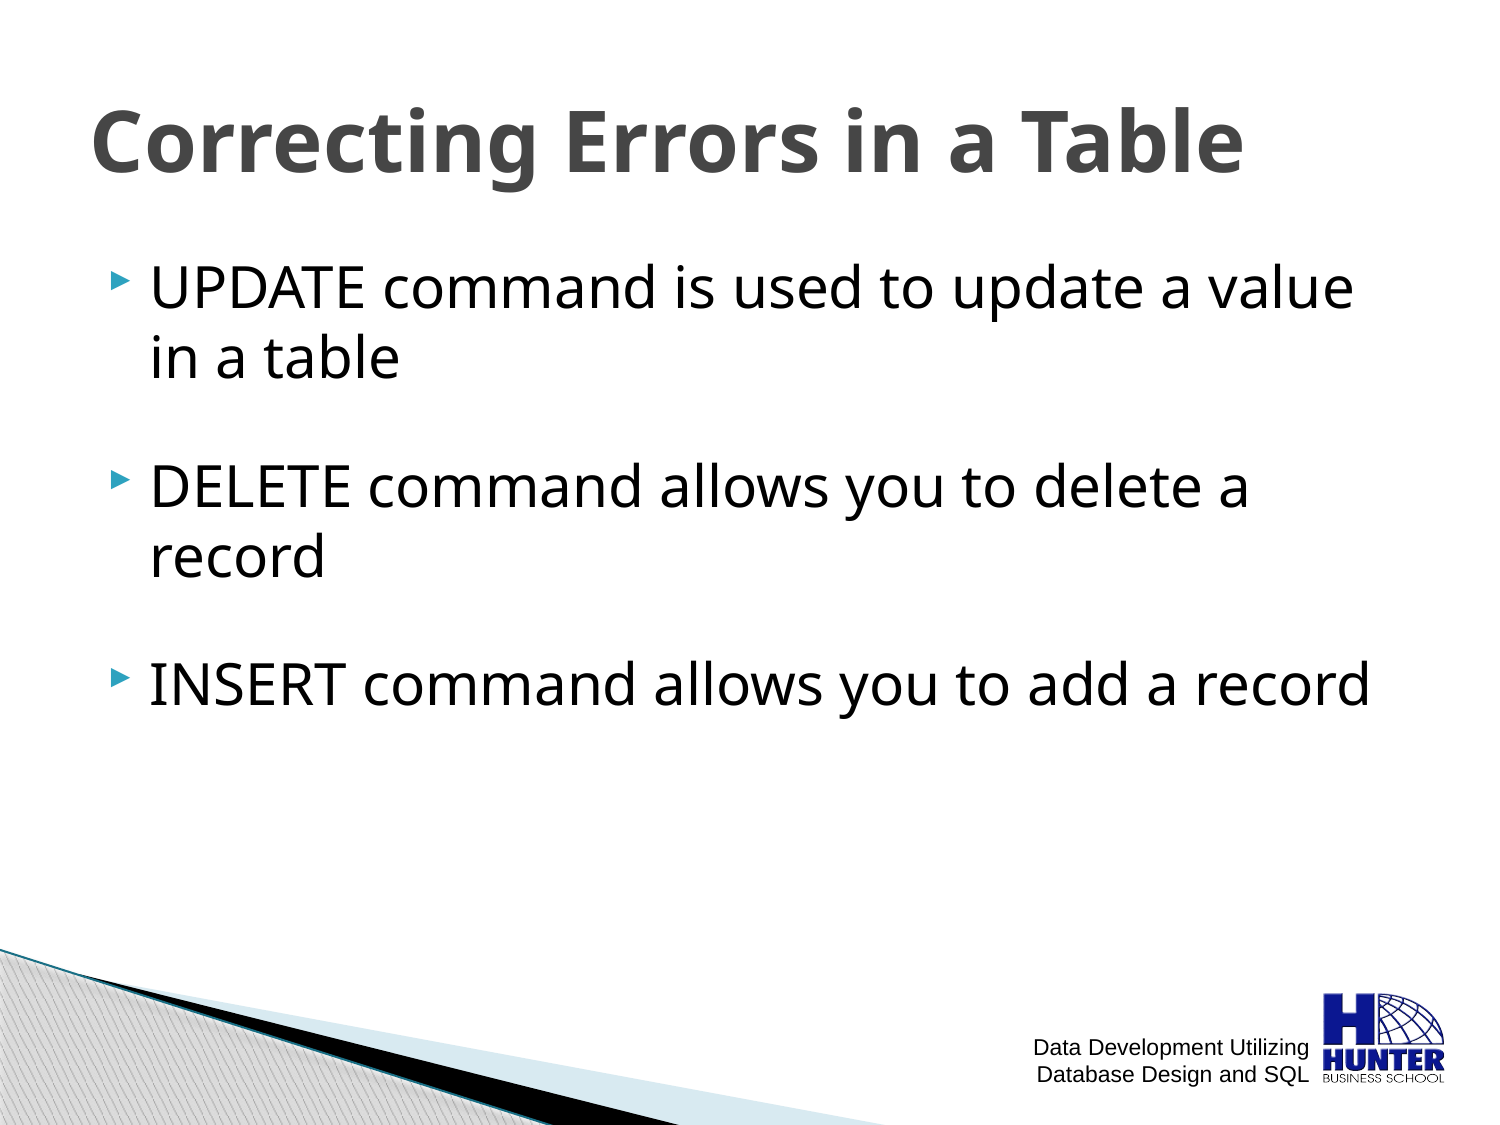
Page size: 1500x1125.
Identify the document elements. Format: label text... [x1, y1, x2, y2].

picture [1323, 993, 1445, 1084]
title Correcting Errors in a Table [75, 45, 1425, 233]
list UPDATE command is used to update a value in a table DELETE command allows you to delete a record INSERT command allows you to add a record [75, 243, 1425, 986]
